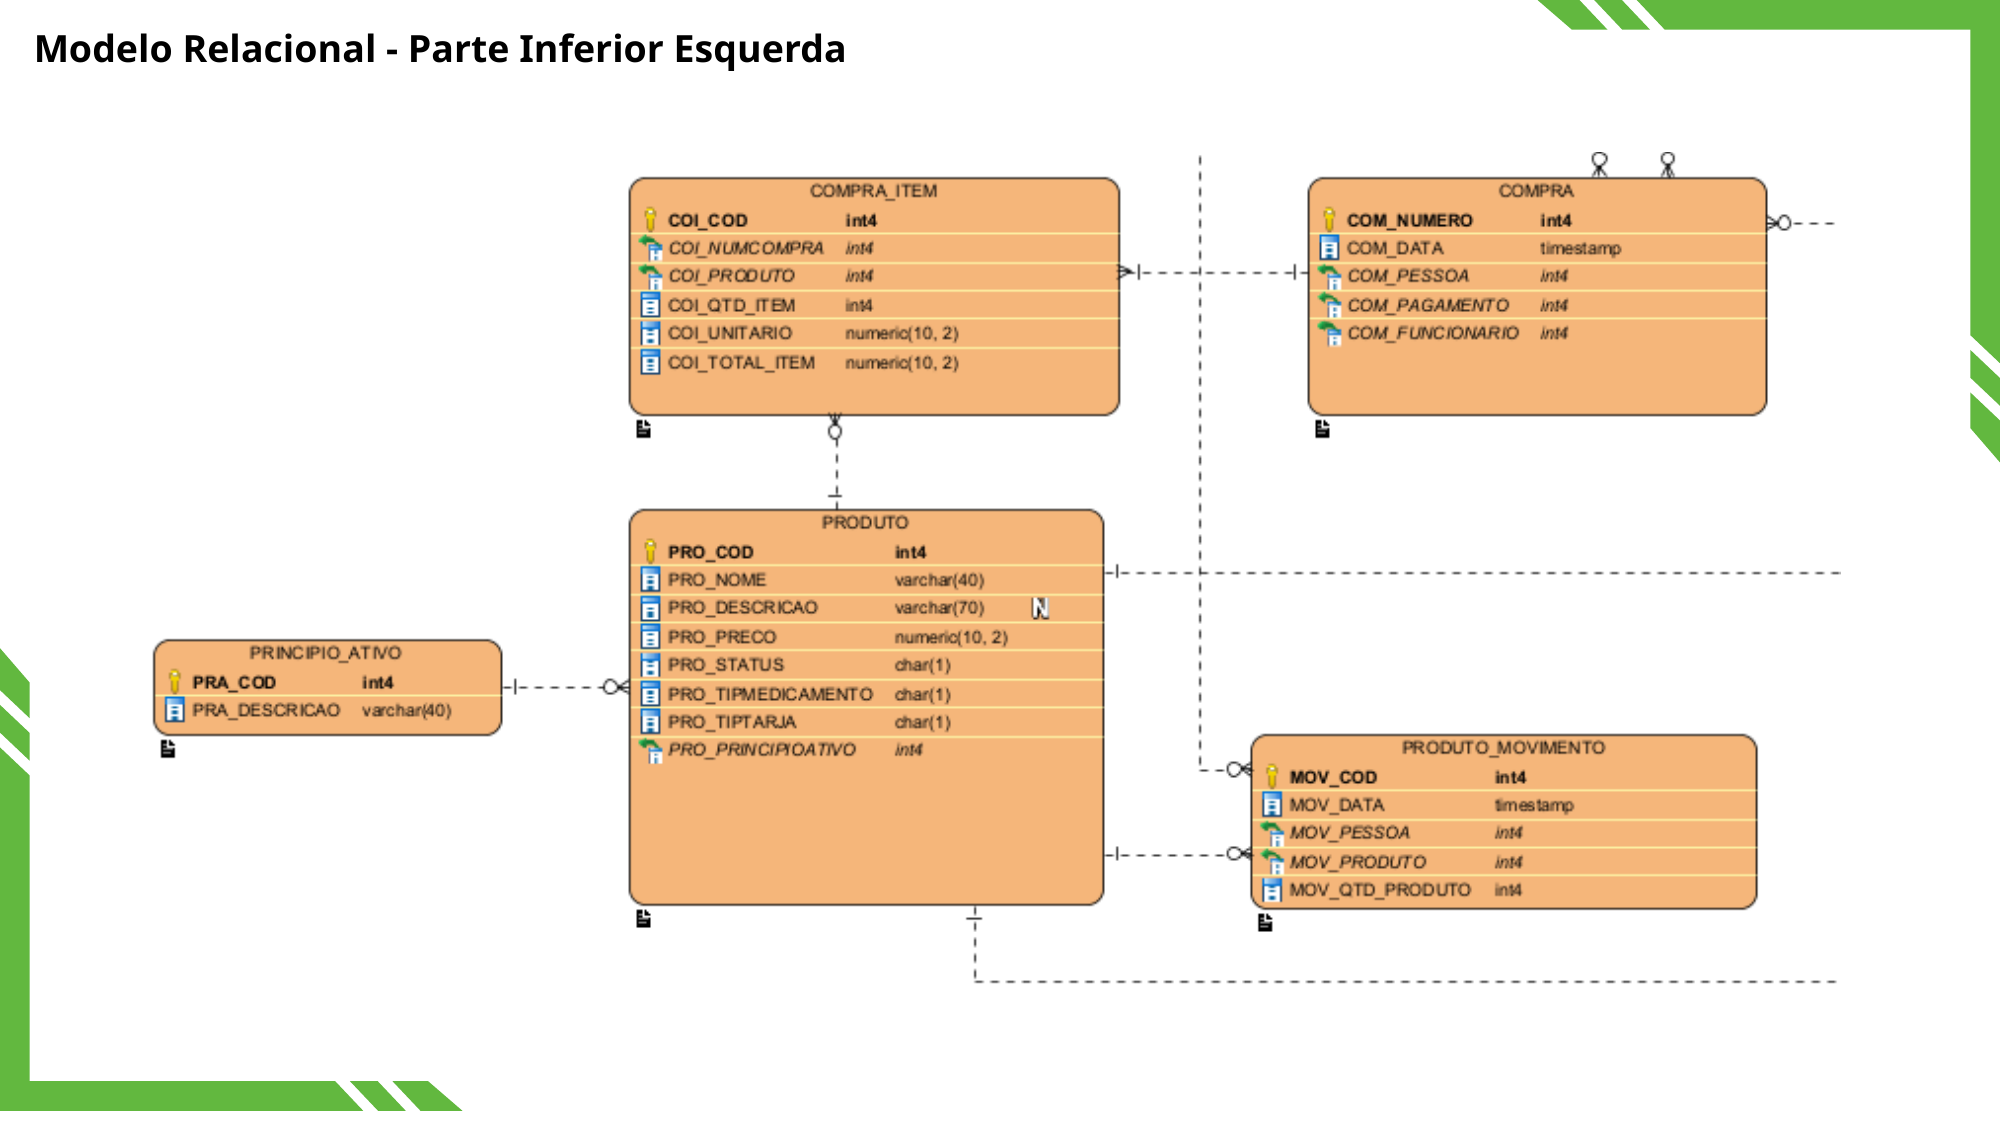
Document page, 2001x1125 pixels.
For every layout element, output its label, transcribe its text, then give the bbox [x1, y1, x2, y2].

text_box Modelo Relacional - Parte Inferior Esquerda [18, 17, 1003, 77]
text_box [0, 648, 463, 1111]
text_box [1537, 0, 2000, 463]
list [126, 152, 1841, 1007]
